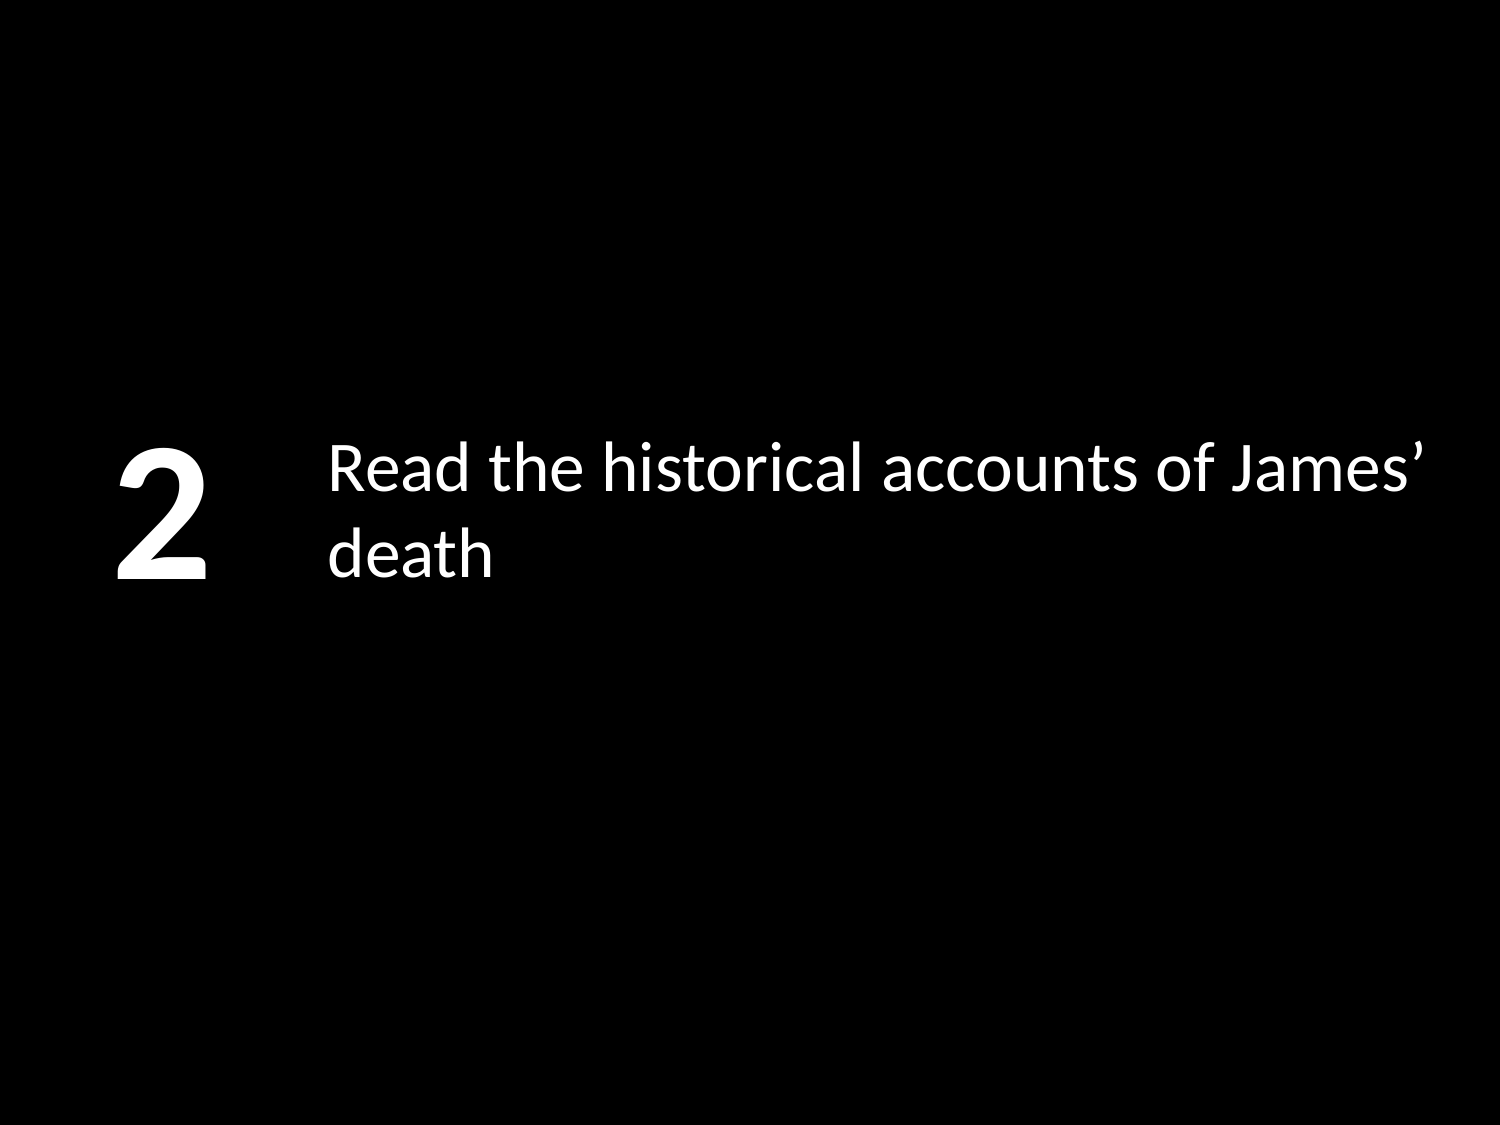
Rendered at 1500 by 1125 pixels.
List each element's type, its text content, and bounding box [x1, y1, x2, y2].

title Read the historical accounts of James’ death [312, 412, 1500, 600]
list 2 [0, 262, 213, 738]
